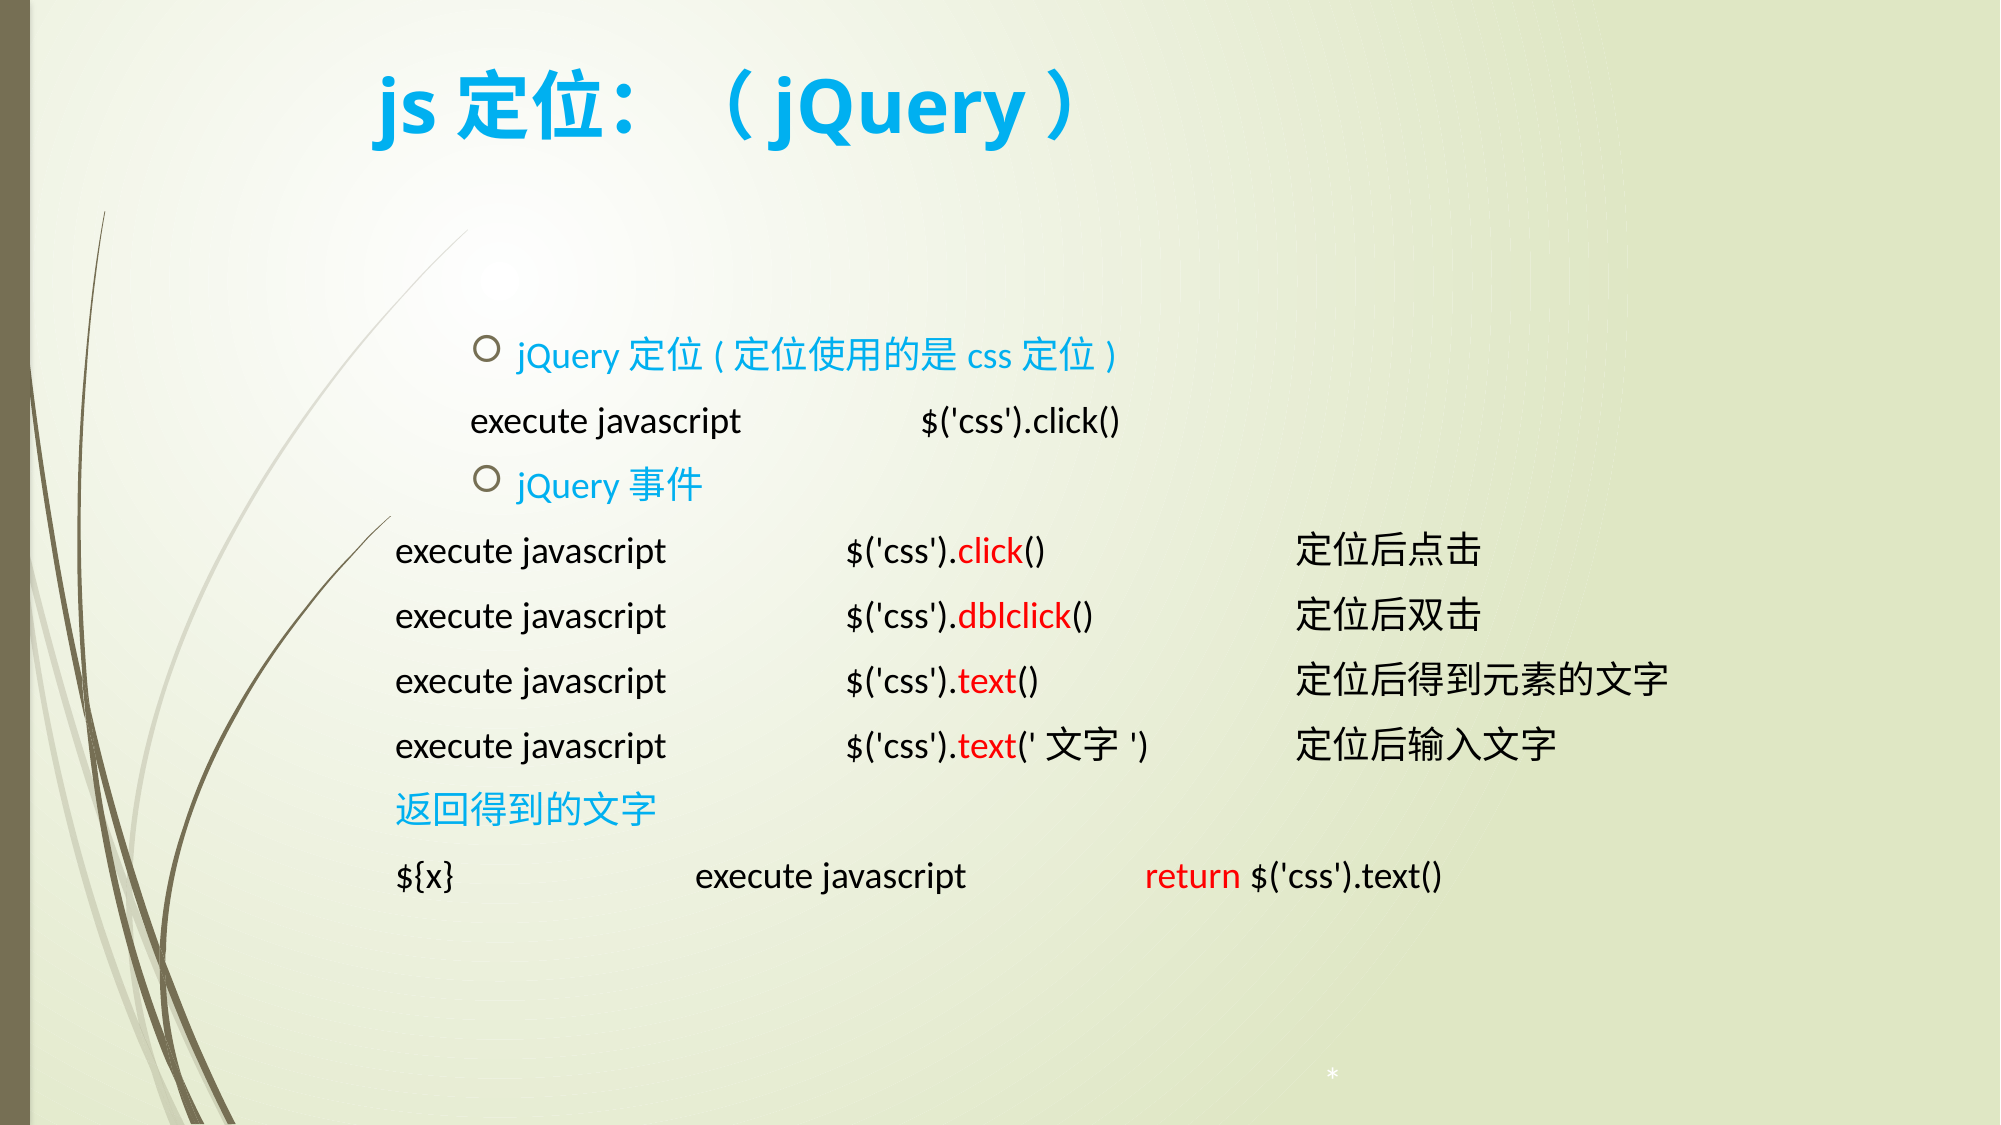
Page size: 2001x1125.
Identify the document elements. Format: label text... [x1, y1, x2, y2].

text_box jQuery定位(定位使用的是css定位) execute javascript $('css').click() jQuery事件 execute javascript $('css').click() 定位后点击 execute javascript $('css').dblclick() 定位后双击 execute javascript $('css').text() 定位后得到元素的文字 execute javascript $('css').text('文字') 定位后输入文字 返回得到的文字 ${x} execute javascript return $('css').text() [380, 258, 1823, 1041]
text_box * [1305, 1057, 1657, 1121]
title js定位：（jQuery） [362, 51, 1532, 263]
